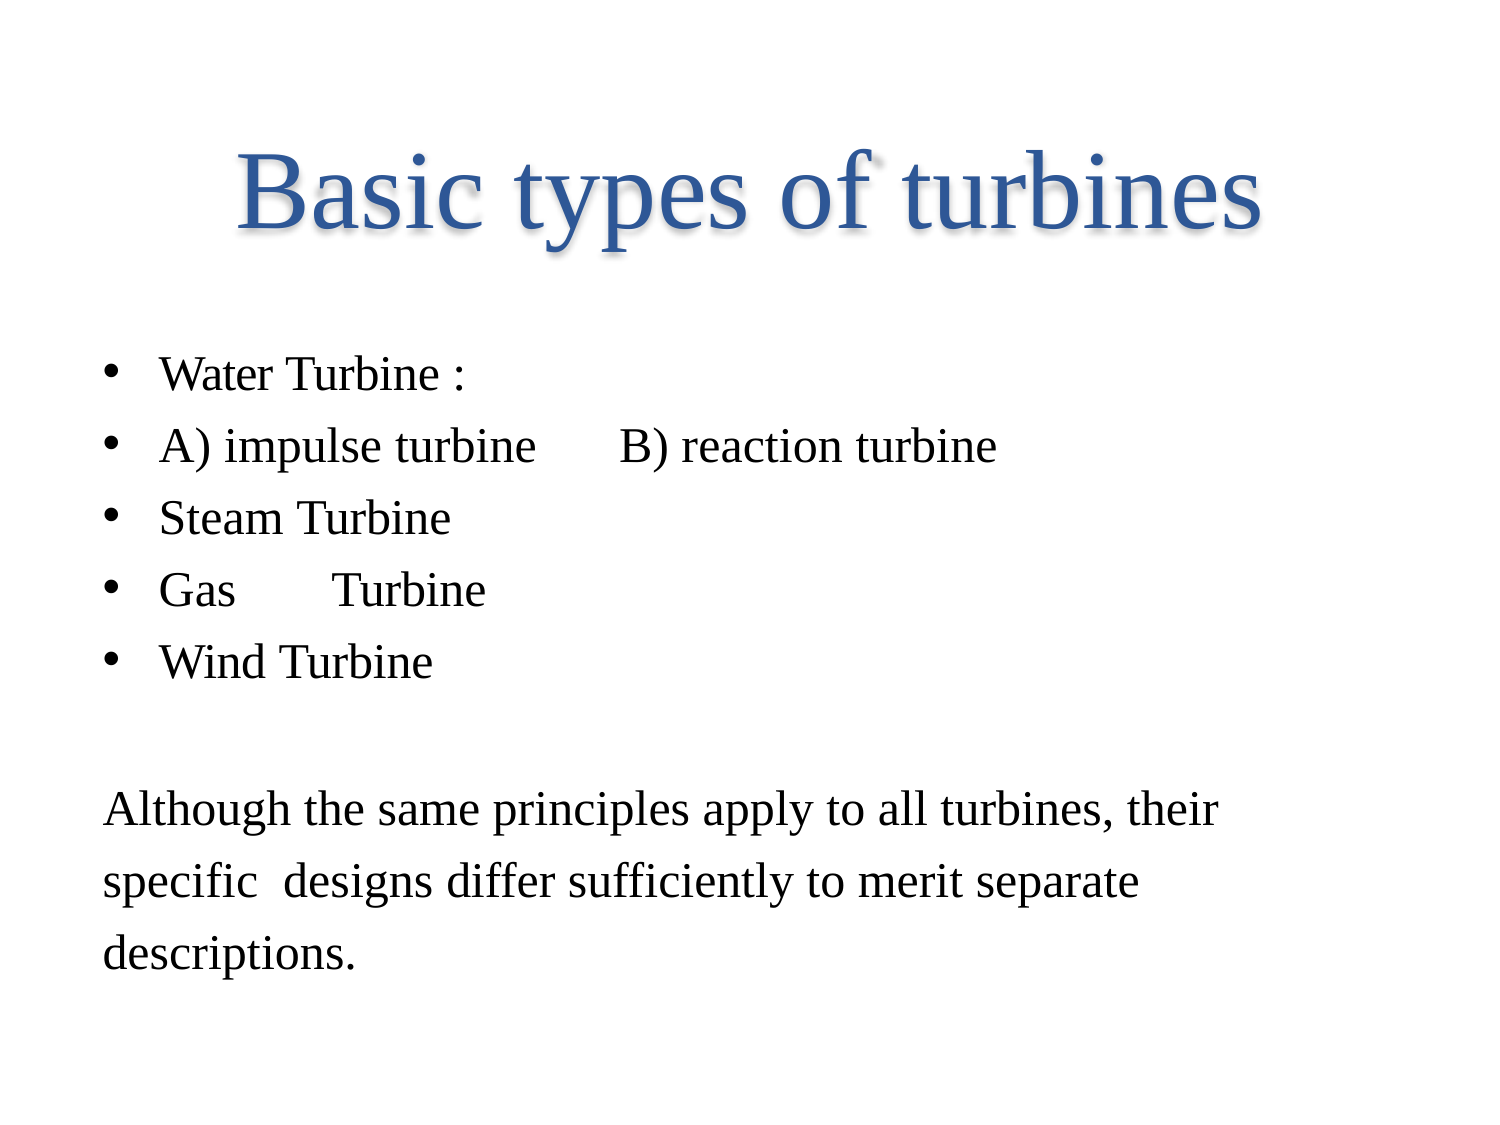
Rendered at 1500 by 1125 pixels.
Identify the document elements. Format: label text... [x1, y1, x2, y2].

title Basic types of turbines [233, 114, 1267, 305]
text_box [159, 82, 1341, 326]
text_box Water Turbine : A) impulse turbine B) reaction turbine Steam Turbine Gas Turbine Wind Turbine Although the same principles apply to all turbines, their specific designs differ sufficiently to merit separate descriptions. [100, 326, 1387, 980]
